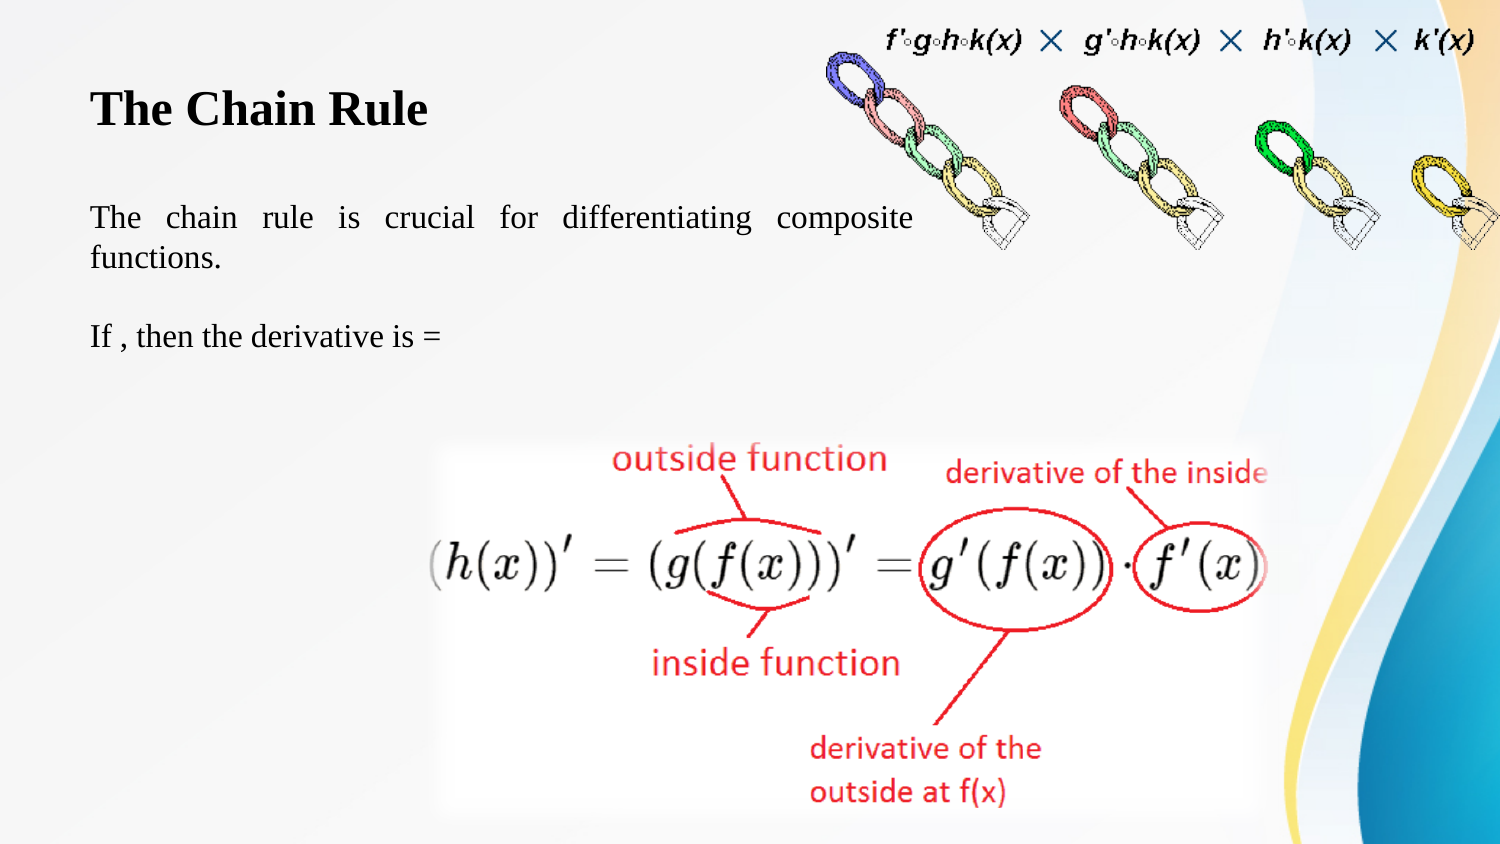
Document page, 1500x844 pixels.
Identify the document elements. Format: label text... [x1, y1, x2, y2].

text_box The Chain Rule [74, 37, 826, 173]
picture [0, 0, 1500, 844]
